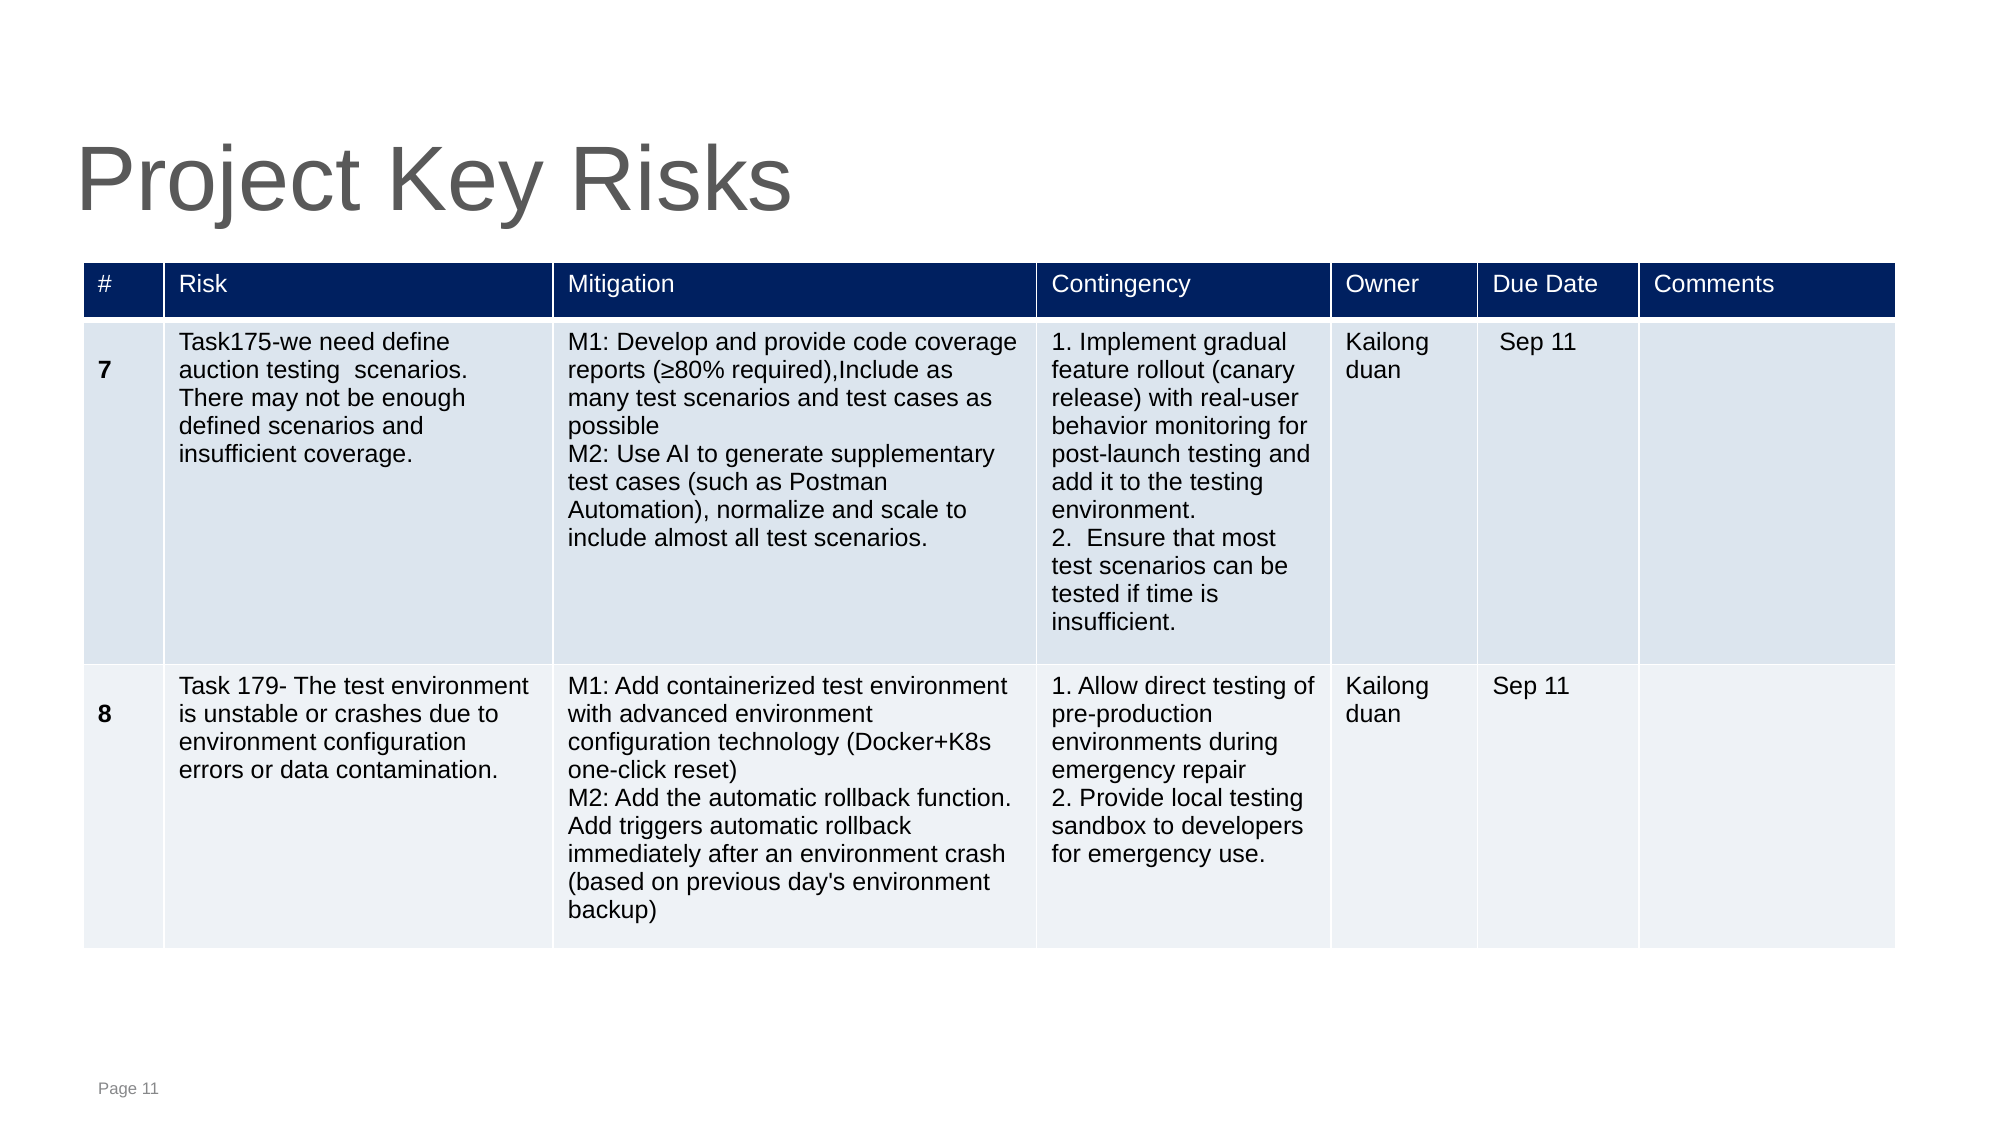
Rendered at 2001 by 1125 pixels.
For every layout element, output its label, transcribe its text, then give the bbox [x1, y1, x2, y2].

table_header Contingency [1037, 263, 1330, 317]
table_cell Sep 11 [1478, 665, 1638, 948]
table_header Risk [165, 263, 552, 317]
table_cell 8 [84, 665, 163, 948]
table_cell M1:​ Develop and provide code coverage reports (≥80% required),Include as many test scenarios and test cases as possible M2: Use AI to generate supplementary test cases (such as Postman Automation), normalize and scale to include almost all test scenarios. [554, 323, 1036, 664]
table_cell Kailong duan [1332, 665, 1477, 948]
table_cell M1: Add containerized test environment with advanced environment configuration technology (Docker+K8s one-click reset) M2: Add the automatic rollback function. Add triggers automatic rollback immediately after an environment crash (based on previous day's environment backup) [554, 665, 1036, 948]
table_cell Sep 11 [1478, 323, 1638, 664]
table_cell Task175-we need define auction testing scenarios. There may not be enough defined scenarios and insufficient coverage. [165, 323, 552, 664]
table_header Owner [1332, 263, 1477, 317]
table_cell 1. Implement gradual feature rollout (canary release) with real-user behavior monitoring for post-launch testing and add it to the testing environment. 2. ​ Ensure that most test scenarios can be tested if time is insufficient. [1037, 323, 1330, 664]
table_cell Kailong duan [1332, 323, 1477, 664]
table_cell [1640, 665, 1895, 948]
table_header # [84, 263, 163, 317]
text_box Project Key Risks [60, 111, 1813, 236]
table_cell [1640, 323, 1895, 664]
table_cell 1. Allow direct testing of pre-production environments during emergency repair 2. Provide local testing sandbox to developers for emergency use. [1037, 665, 1330, 948]
table_header Comments [1640, 263, 1895, 317]
table_header Mitigation [554, 263, 1036, 317]
table_cell Task 179- The test environment is unstable or crashes due to environment configuration errors or data contamination. [165, 665, 552, 948]
table_cell 7 [84, 323, 163, 664]
table_header Due Date [1478, 263, 1638, 317]
